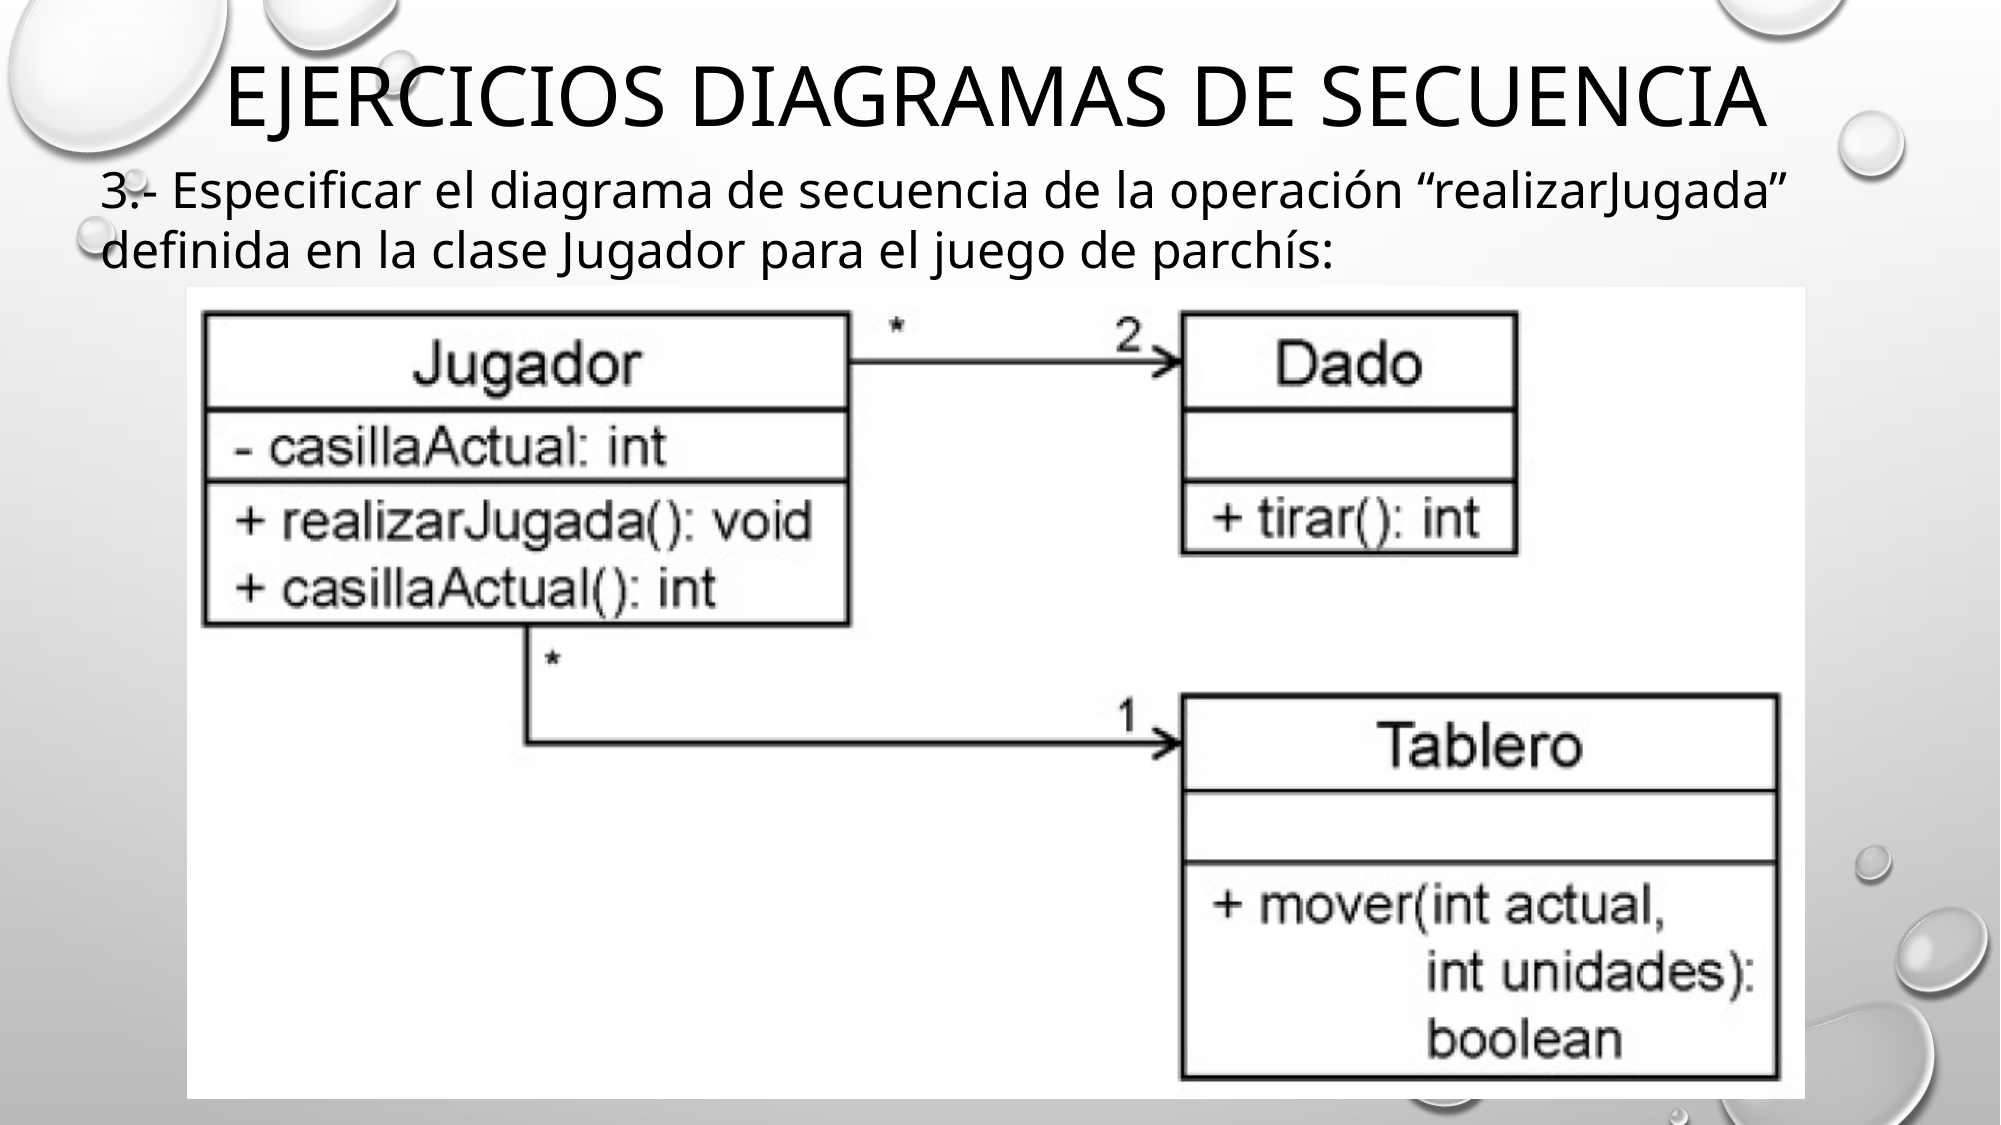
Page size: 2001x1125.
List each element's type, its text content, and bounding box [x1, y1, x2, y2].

text_box 3.- Especificar el diagrama de secuencia de la operación “realizarJugada” definida en la clase Jugador para el juego de parchís: [85, 151, 1908, 287]
picture [0, 0, 2000, 1125]
title Ejercicios diagramas de secuencia [147, 31, 1846, 151]
